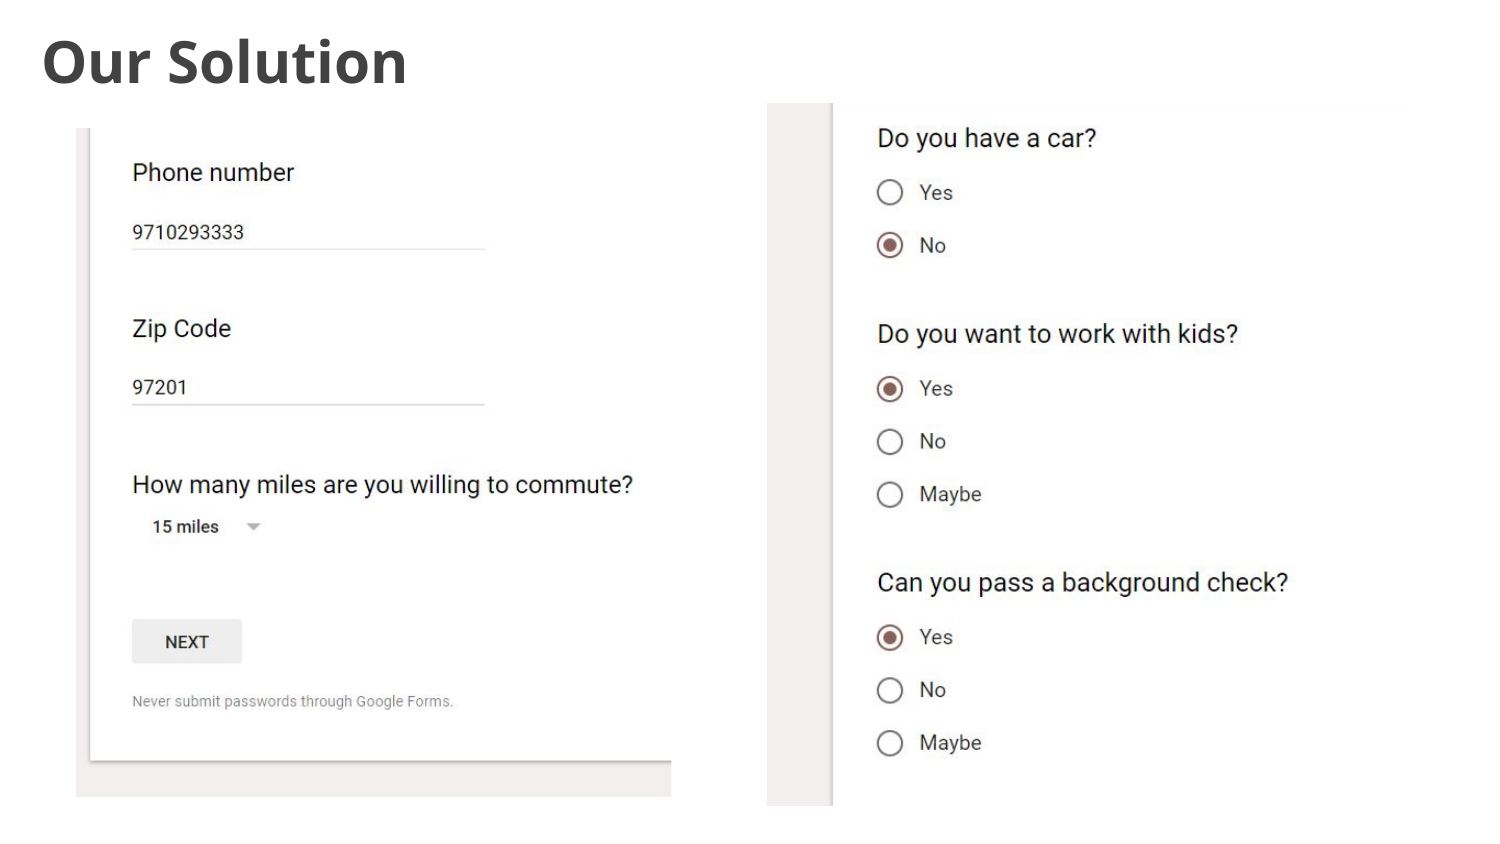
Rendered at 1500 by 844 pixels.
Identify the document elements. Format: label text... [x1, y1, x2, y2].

title Our Solution [26, 10, 1180, 175]
picture [75, 128, 672, 798]
picture [766, 102, 1413, 806]
